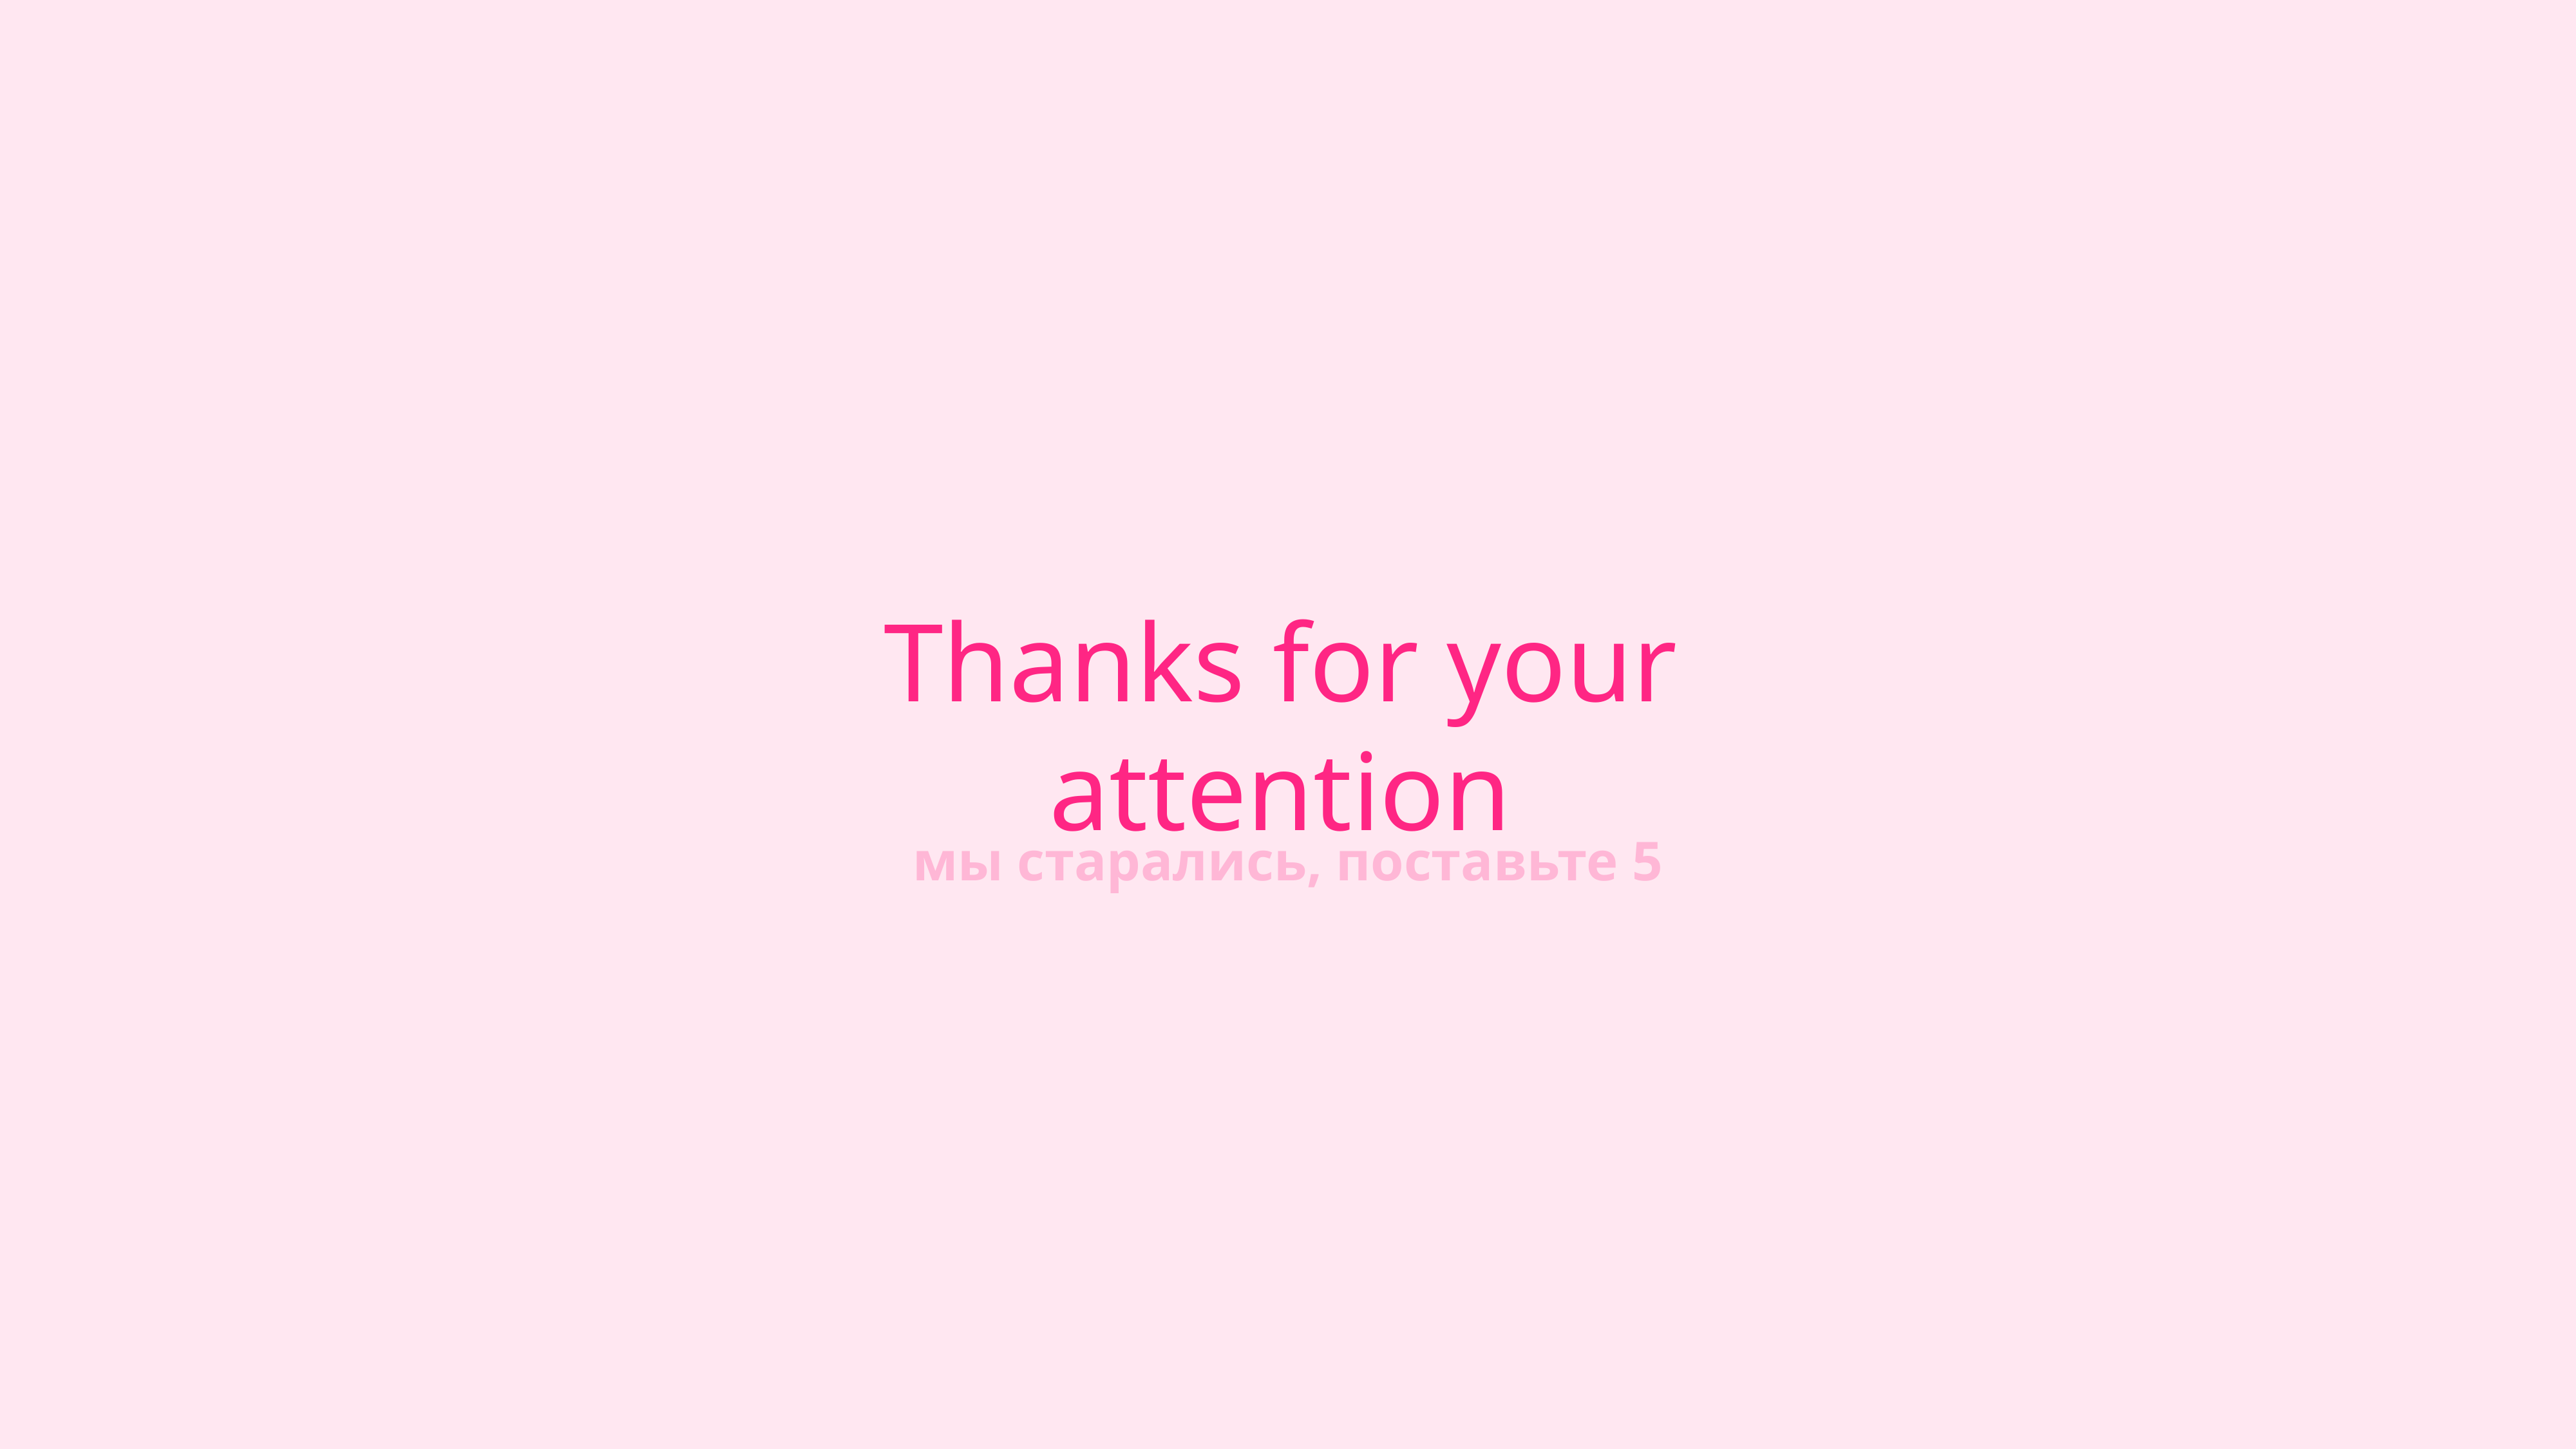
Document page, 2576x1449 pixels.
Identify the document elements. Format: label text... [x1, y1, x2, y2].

text_box Thanks for your attention [636, 589, 1926, 822]
text_box мы старались, поставьте 5 [277, 822, 2299, 897]
